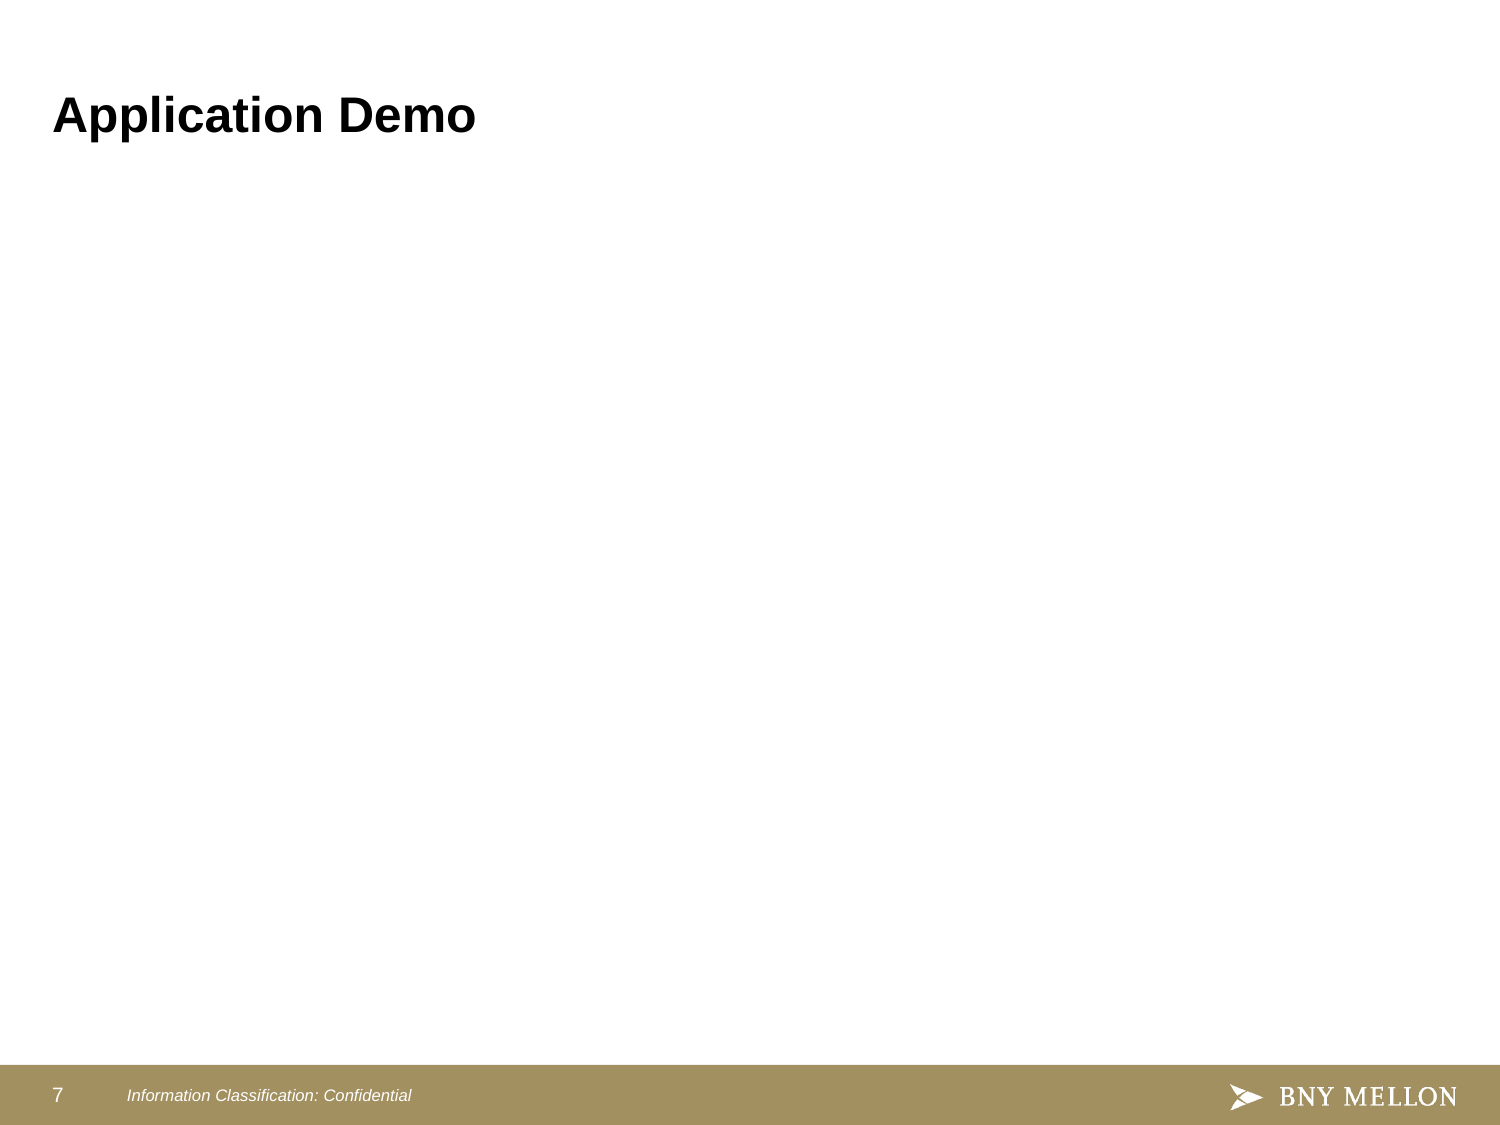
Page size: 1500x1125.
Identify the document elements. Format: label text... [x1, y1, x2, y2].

title Application Demo [37, 75, 1462, 145]
picture [1230, 1084, 1457, 1112]
